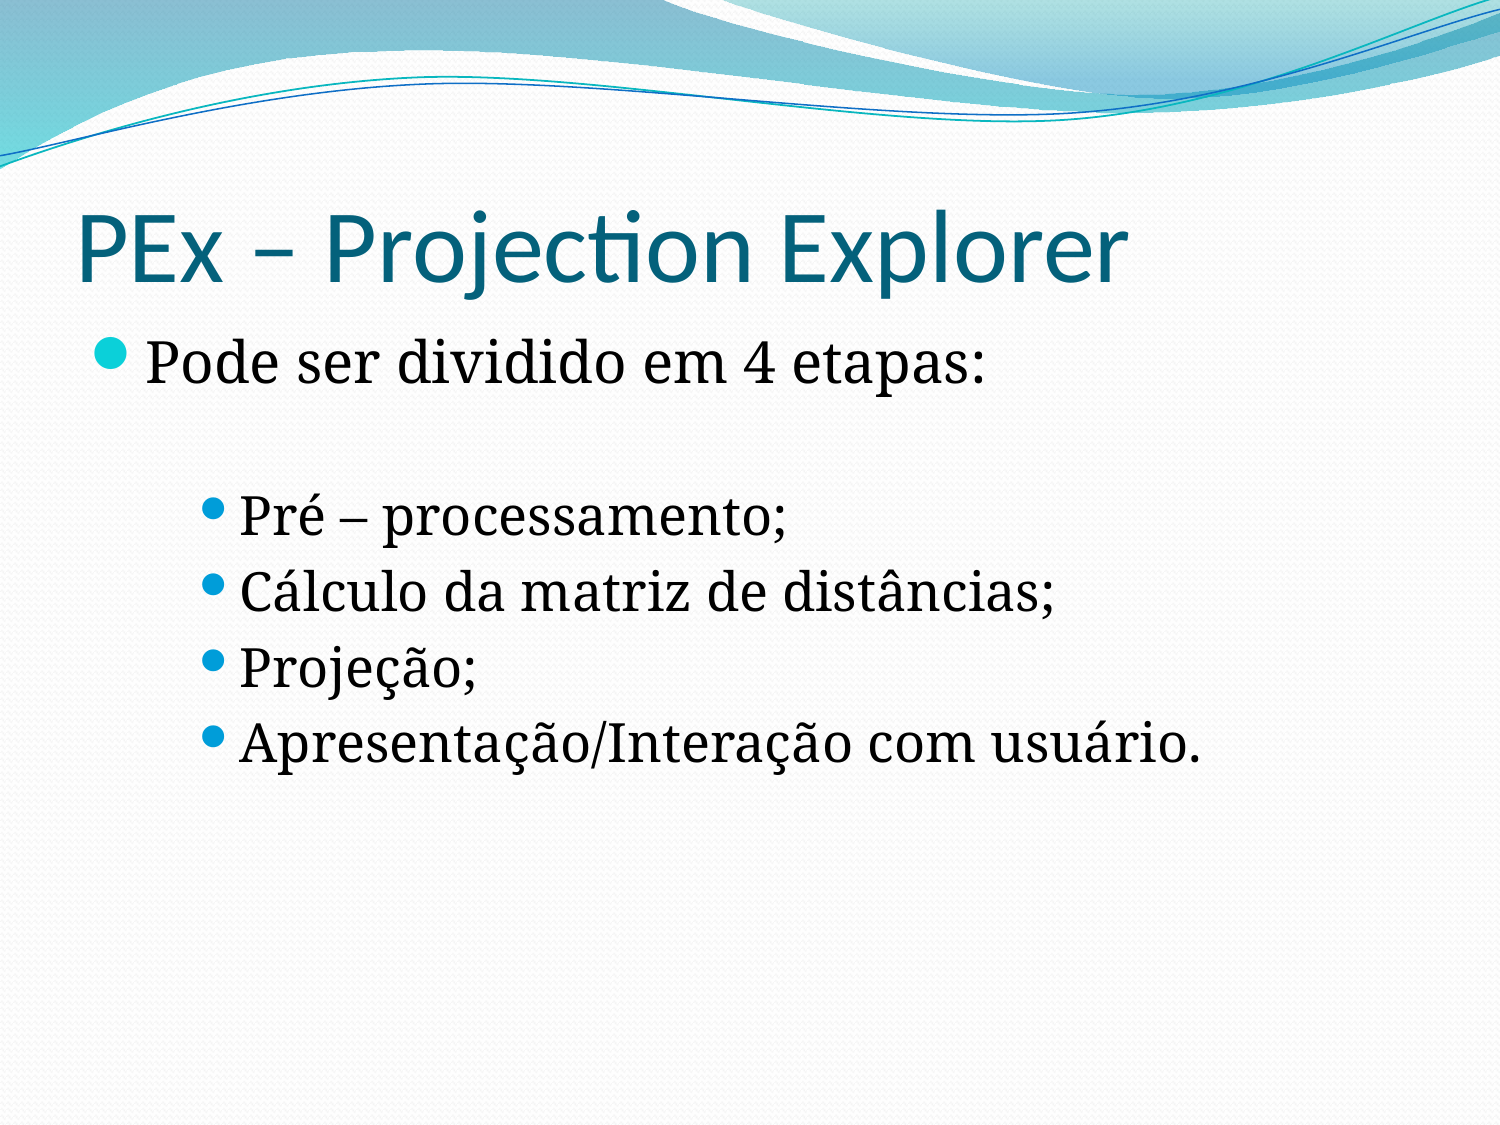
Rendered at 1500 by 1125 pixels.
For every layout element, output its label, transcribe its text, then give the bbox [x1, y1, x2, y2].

list Pode ser dividido em 4 etapas: Pré – processamento; Cálculo da matriz de distâncias; Projeção; Apresentação/Interação com usuário. [75, 317, 1425, 1038]
title PEx – Projection Explorer [75, 115, 1425, 303]
